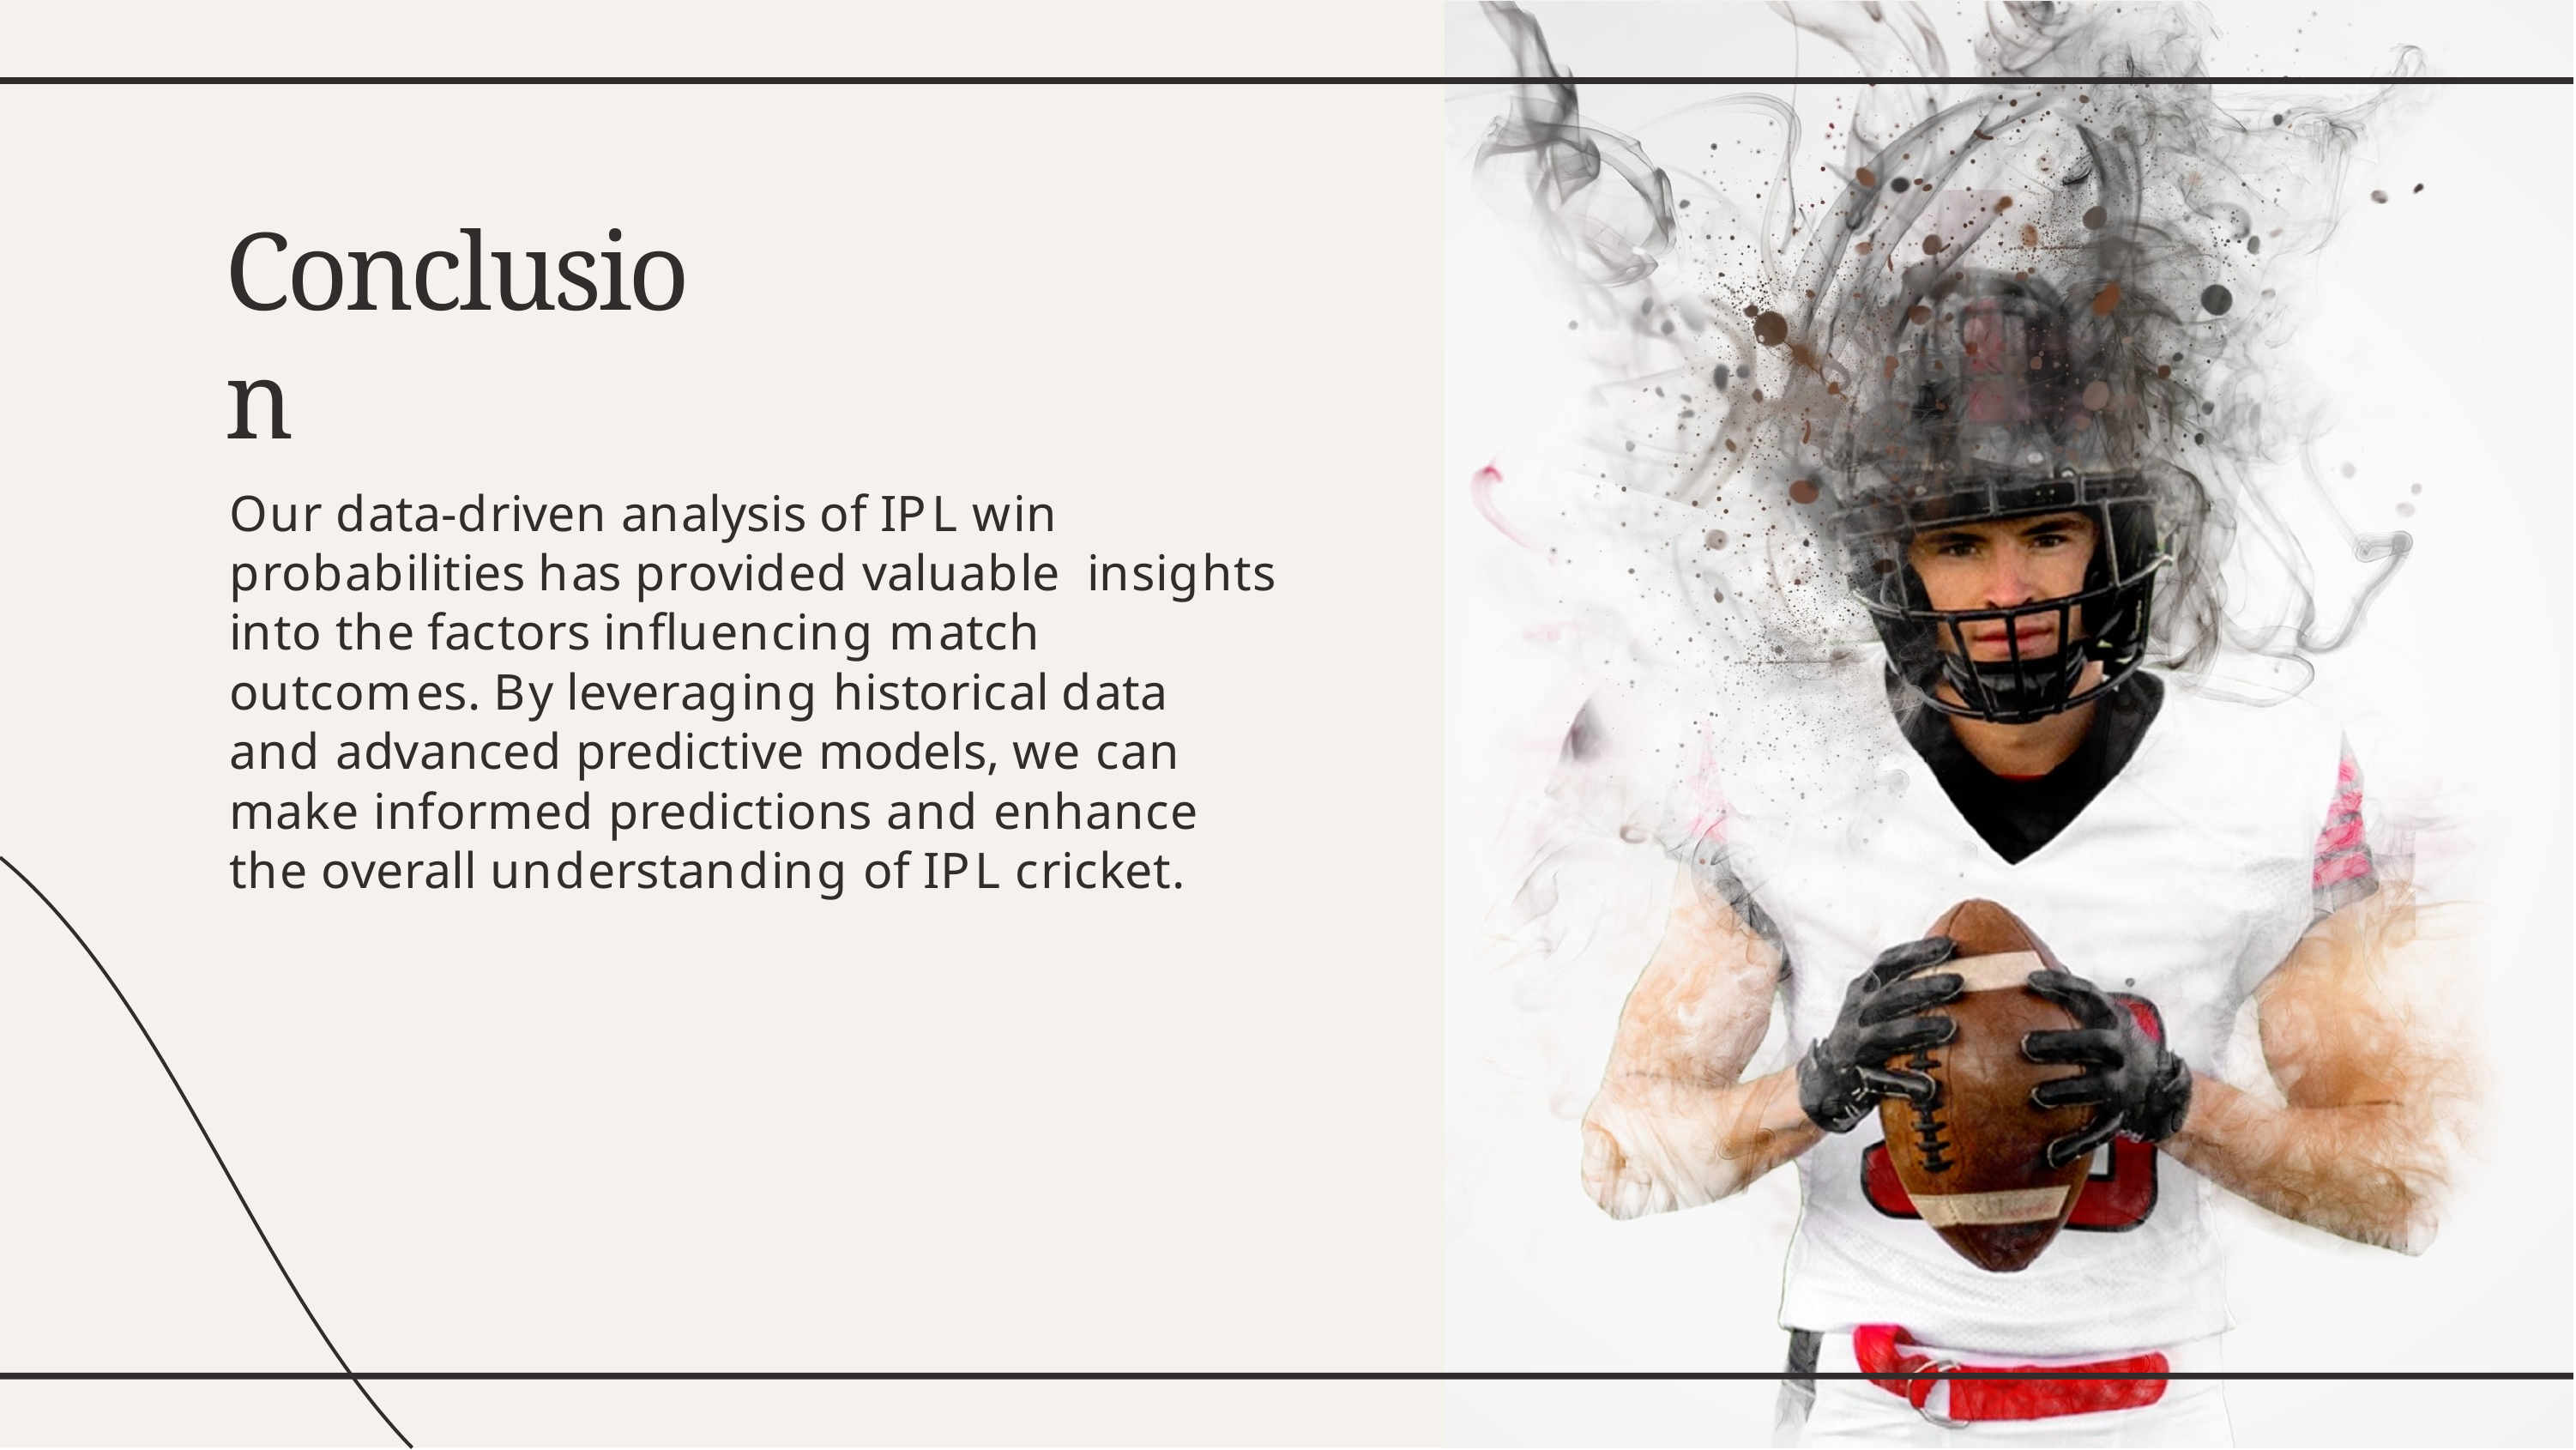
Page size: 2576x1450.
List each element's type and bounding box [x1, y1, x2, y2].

text_box [0, 1, 2574, 1448]
